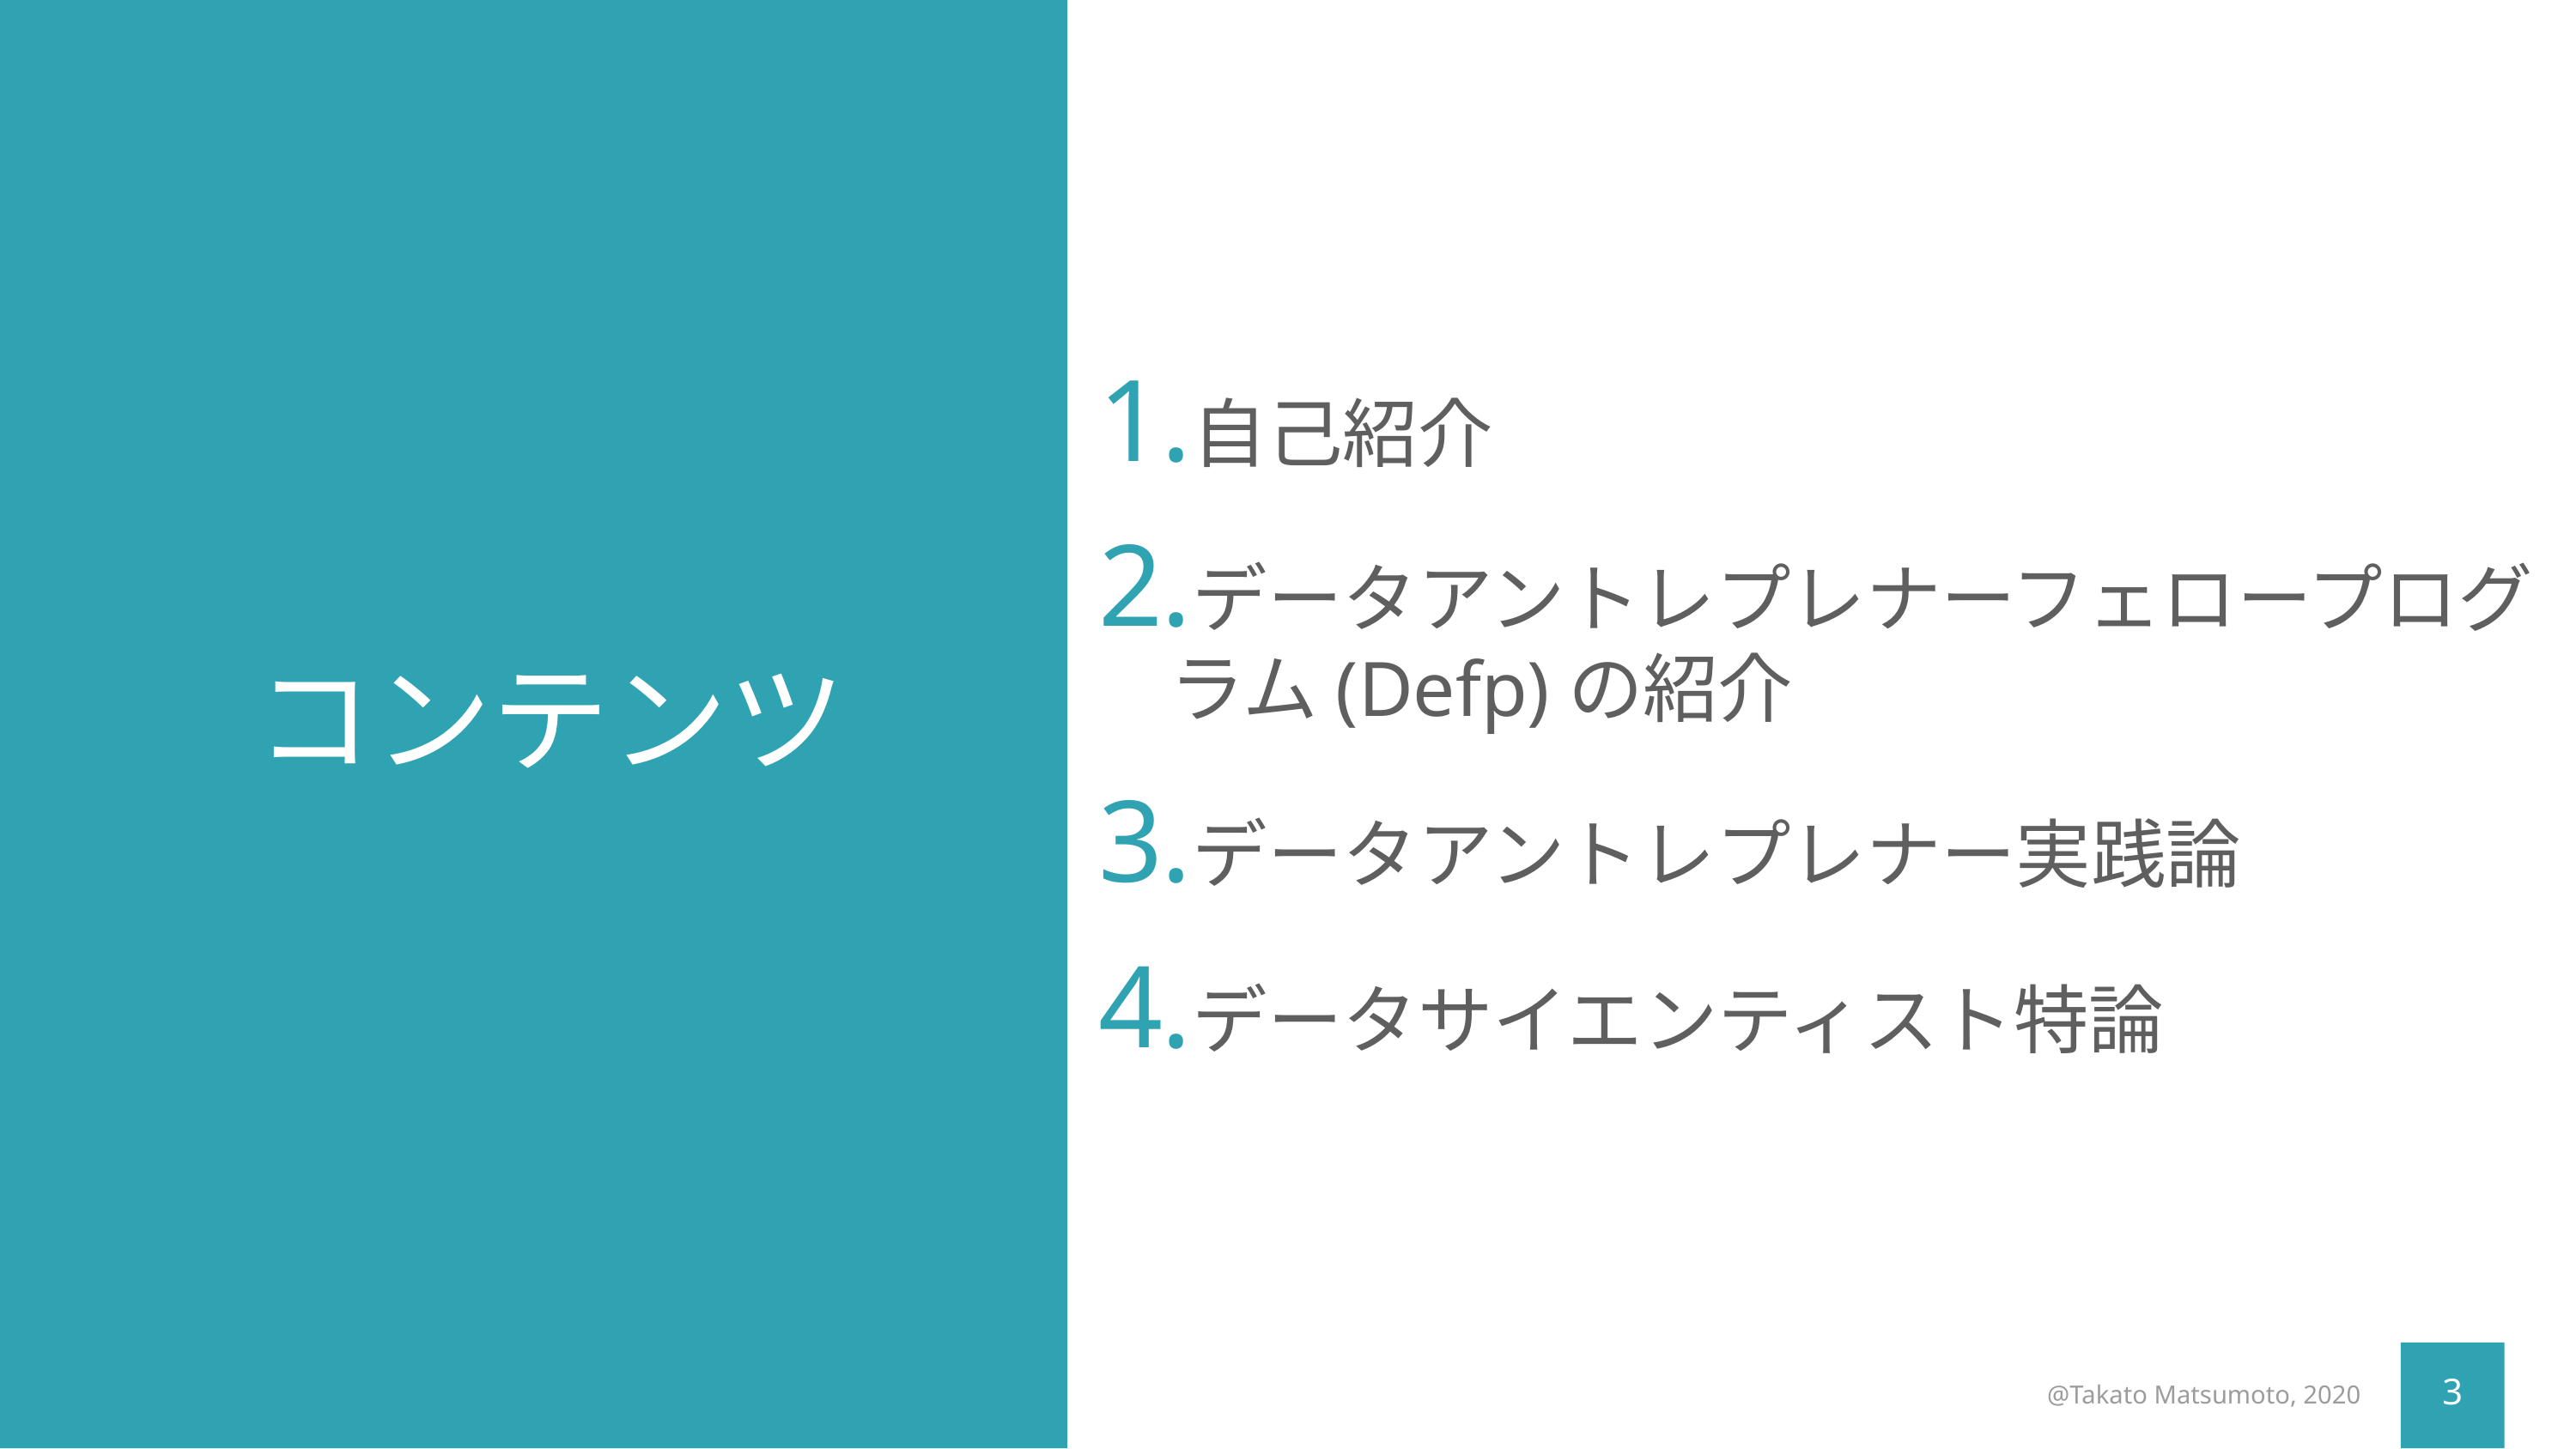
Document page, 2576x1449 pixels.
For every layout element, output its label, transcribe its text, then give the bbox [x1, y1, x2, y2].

title コンテンツ [120, 288, 981, 1160]
footer @Takato Matsumoto, 2020 [1504, 1355, 2374, 1433]
slide_number 3 [2400, 1355, 2505, 1433]
list 自己紹介 データアントレプレナーフェロープログラム(Defp)の紹介 データアントレプレナー実践論 データサイエンティスト特論 [1085, 251, 2576, 1197]
